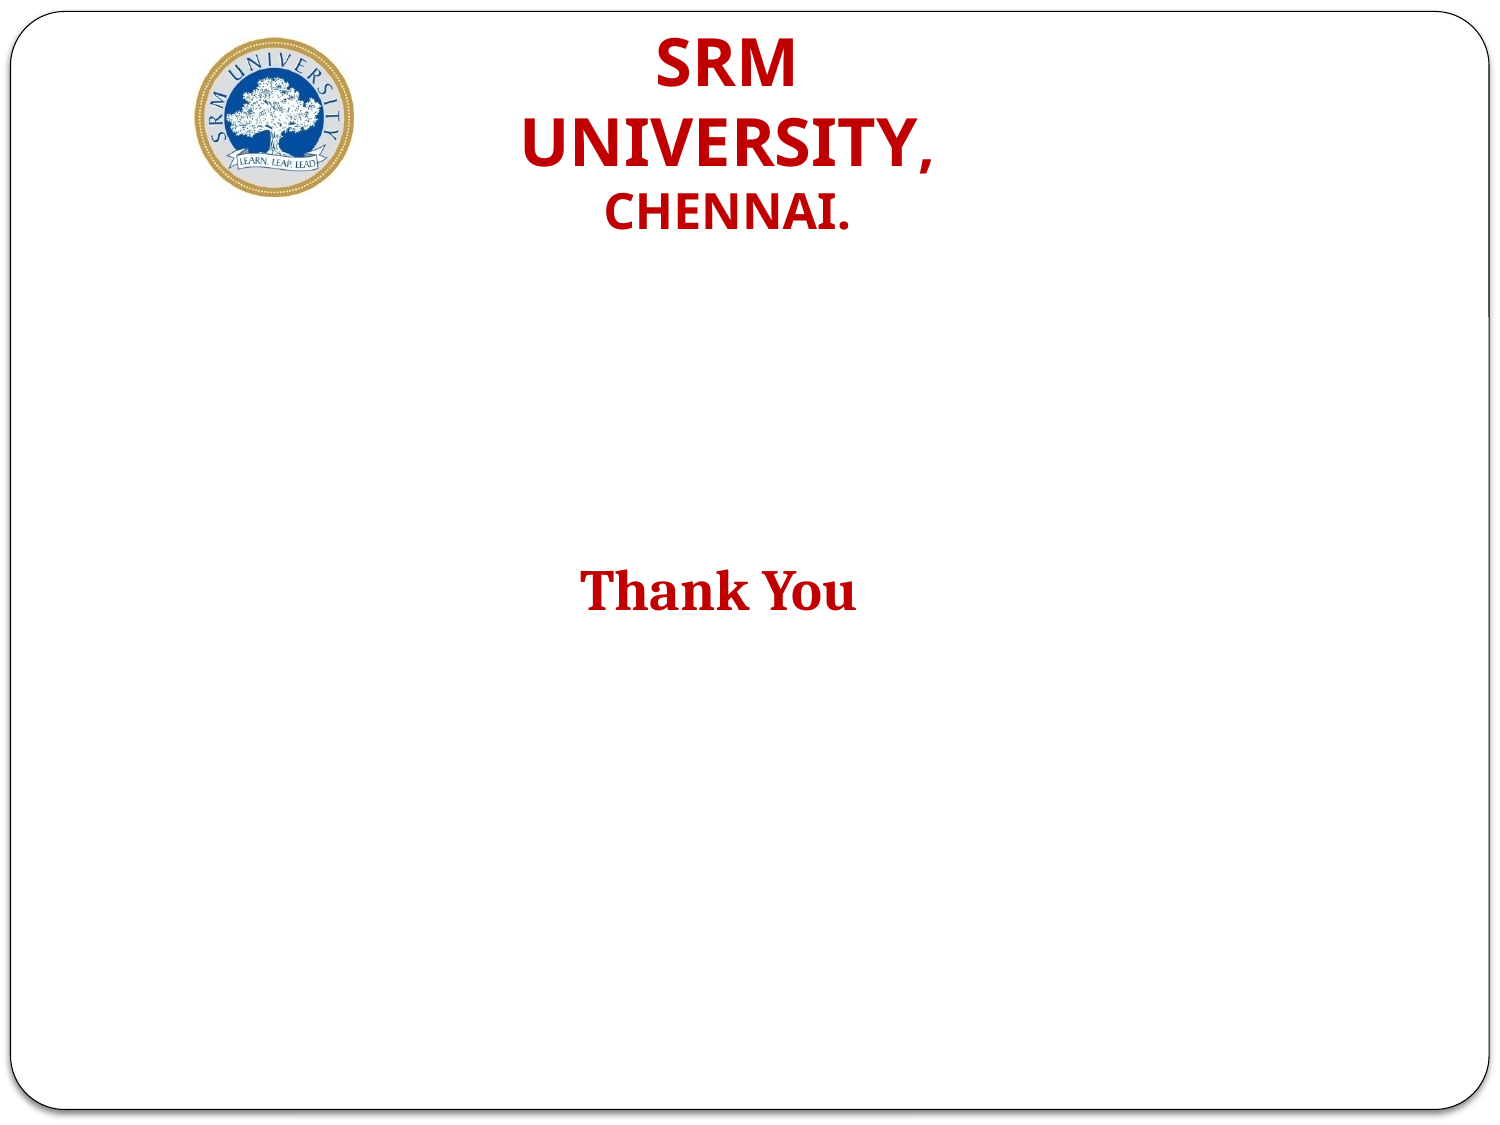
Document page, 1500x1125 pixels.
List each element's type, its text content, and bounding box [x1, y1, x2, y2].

text_box Thank You [515, 509, 923, 630]
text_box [102, 12, 1353, 248]
